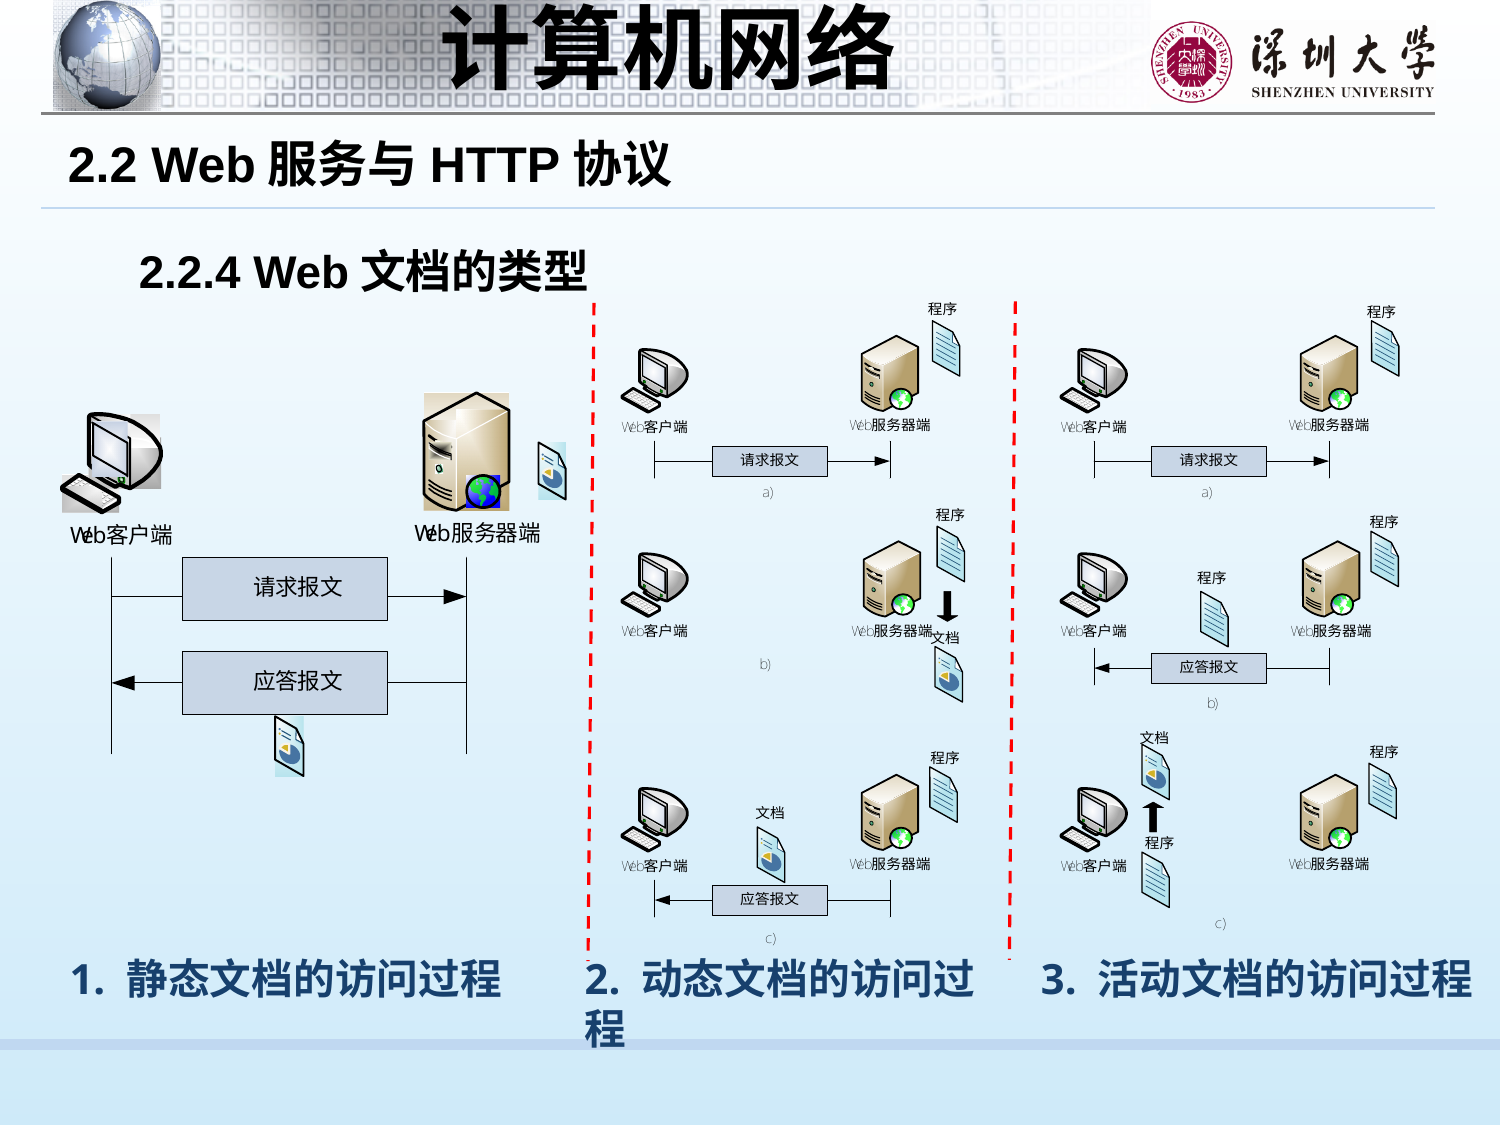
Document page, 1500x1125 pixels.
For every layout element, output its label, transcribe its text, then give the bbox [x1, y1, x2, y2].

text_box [607, 290, 1411, 961]
text_box 3. 活动文档的访问过程 [1026, 945, 1495, 1011]
text_box 1. 静态文档的访问过程 [54, 945, 528, 1011]
text_box 2.2.4 Web文档的类型 [123, 208, 1425, 306]
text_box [587, 302, 595, 962]
text_box 2.2 Web服务与HTTP协议 [53, 125, 750, 201]
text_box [54, 386, 571, 845]
picture [53, 0, 1436, 111]
text_box 2. 动态文档的访问过程 [569, 945, 1031, 1061]
